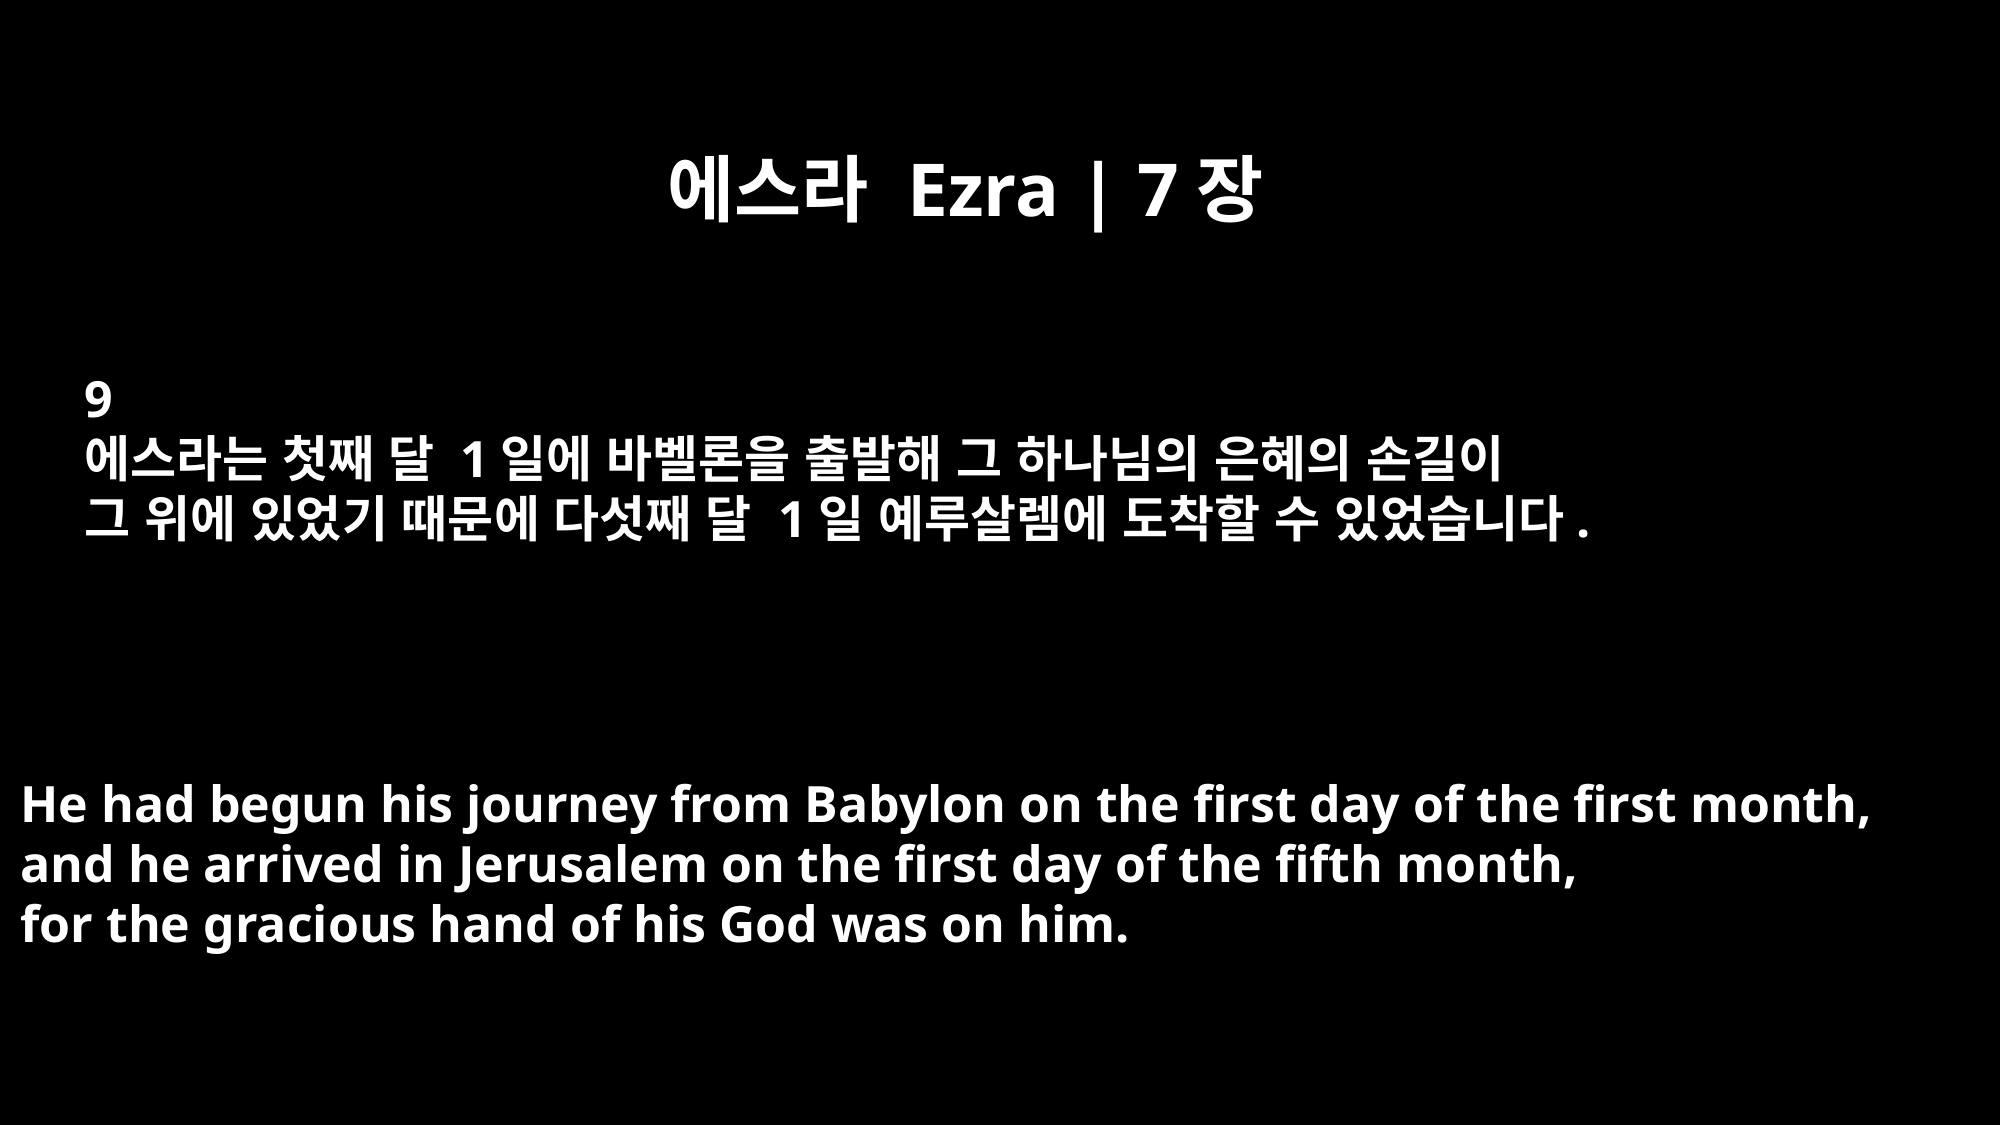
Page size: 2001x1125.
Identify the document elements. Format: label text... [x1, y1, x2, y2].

text_box 에스라 Ezra | 7장 [652, 136, 1280, 239]
text_box He had begun his journey from Babylon on the first day of the first month, and he arrived in Jerusalem on the first day of the fifth month, for the gracious hand of his God was on him. [5, 764, 1888, 960]
text_box 9 에스라는 첫째 달 1일에 바벨론을 출발해 그 하나님의 은혜의 손길이 그 위에 있었기 때문에 다섯째 달 1일 예루살렘에 도착할 수 있었습니다. [69, 359, 1606, 555]
